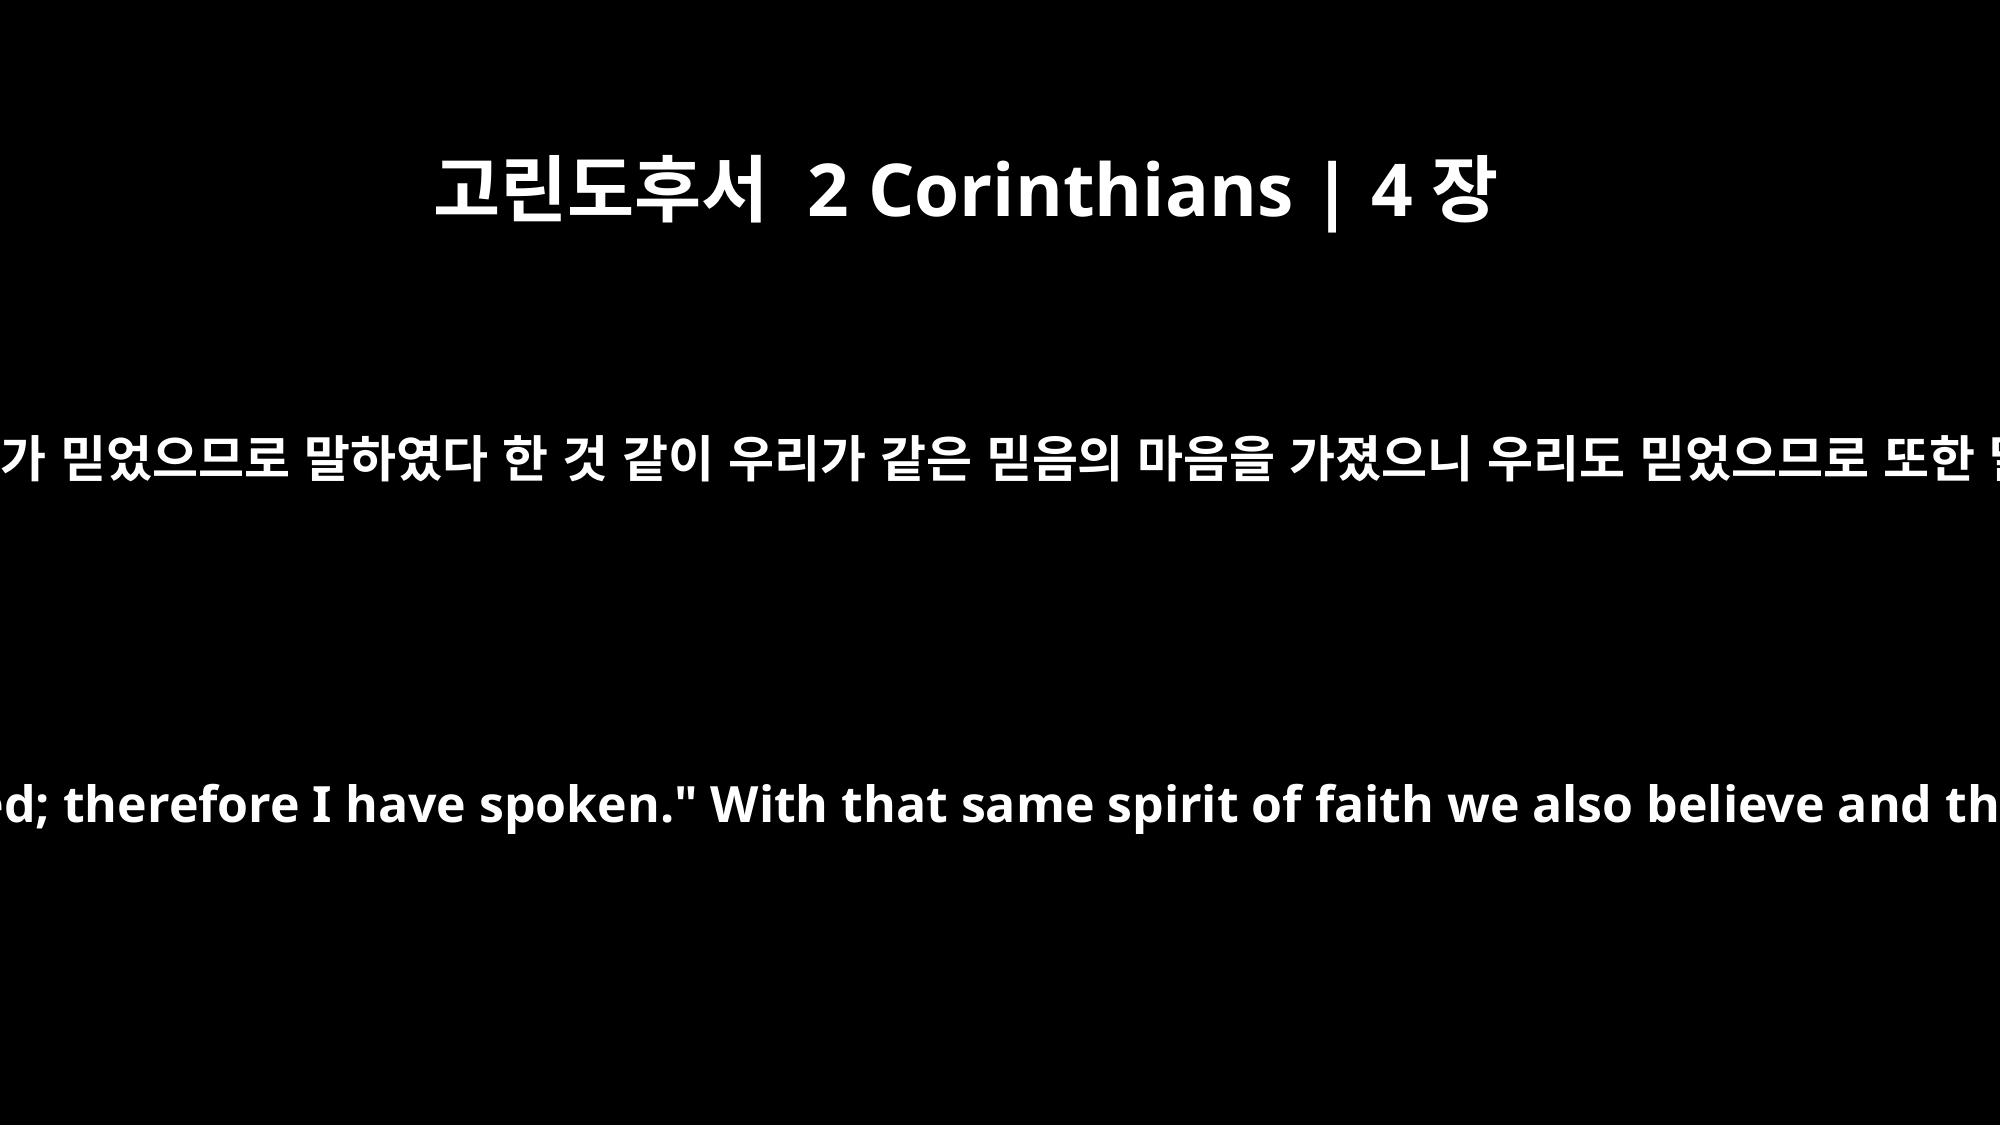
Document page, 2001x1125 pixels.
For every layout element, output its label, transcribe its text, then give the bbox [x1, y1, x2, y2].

text_box It is written: "I believed; therefore I have spoken." With that same spirit of faith we also believe and therefore speak, [0, 764, 2000, 840]
text_box 고린도후서 2 Corinthians | 4장 [418, 136, 1514, 239]
text_box 13 기록된 바 내가 믿었으므로 말하였다 한 것 같이 우리가 같은 믿음의 마음을 가졌으니 우리도 믿었으므로 또한 말하노라 [0, 359, 2000, 495]
